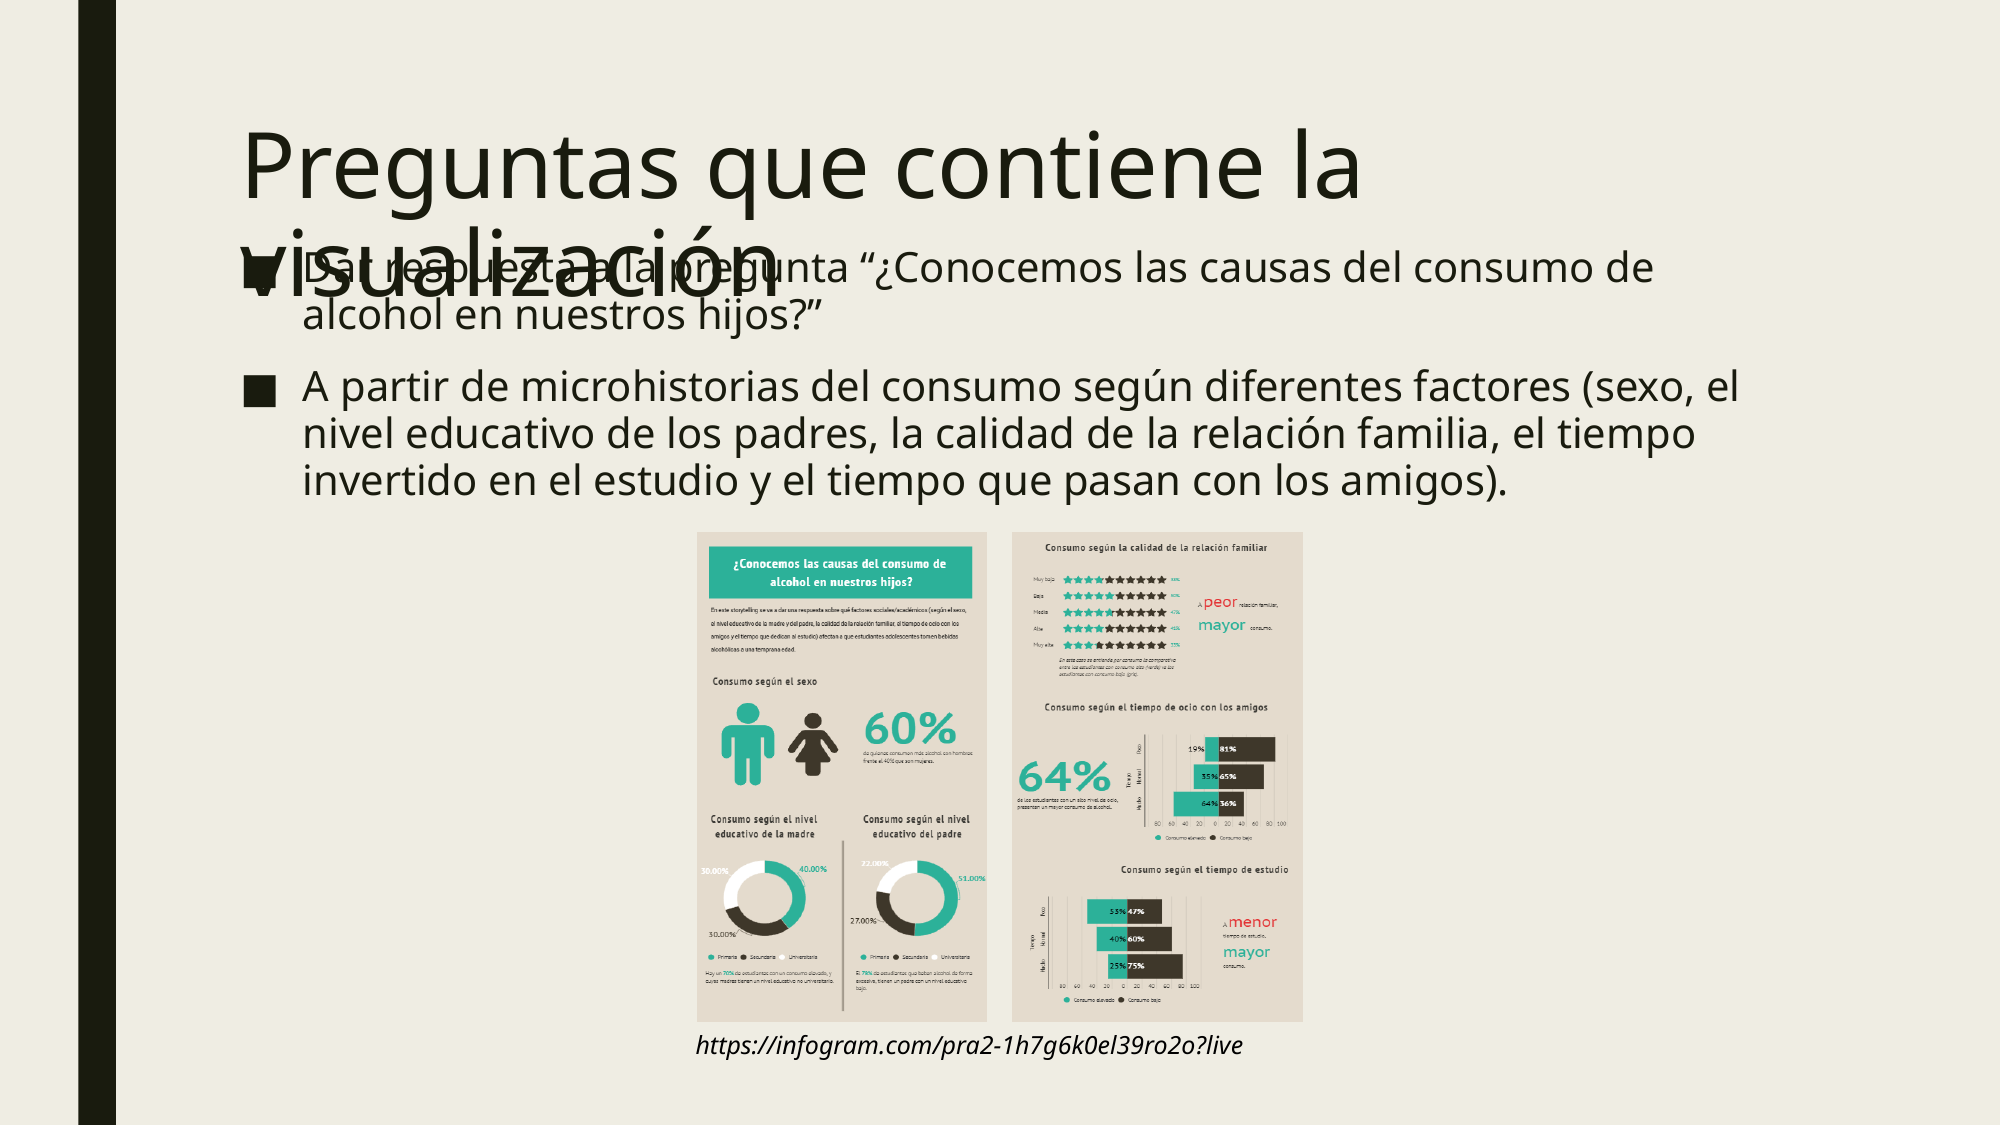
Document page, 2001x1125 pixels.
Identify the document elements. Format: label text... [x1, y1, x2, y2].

picture [1012, 532, 1303, 1022]
text_box https://infogram.com/pra2-1h7g6k0el39ro2o?live [680, 1022, 1264, 1067]
list Dar respuesta a la pregunta “¿Conocemos las causas del consumo de alcohol en nuestros hijos?” A partir de microhistorias del consumo según diferentes factores (sexo, el nivel educativo de los padres, la calidad de la relación familia, el tiempo invertido en el estudio y el tiempo que pasan con los amigos). [225, 237, 1800, 1100]
picture [697, 532, 987, 1022]
title Preguntas que contiene la visualización [225, 112, 1800, 237]
